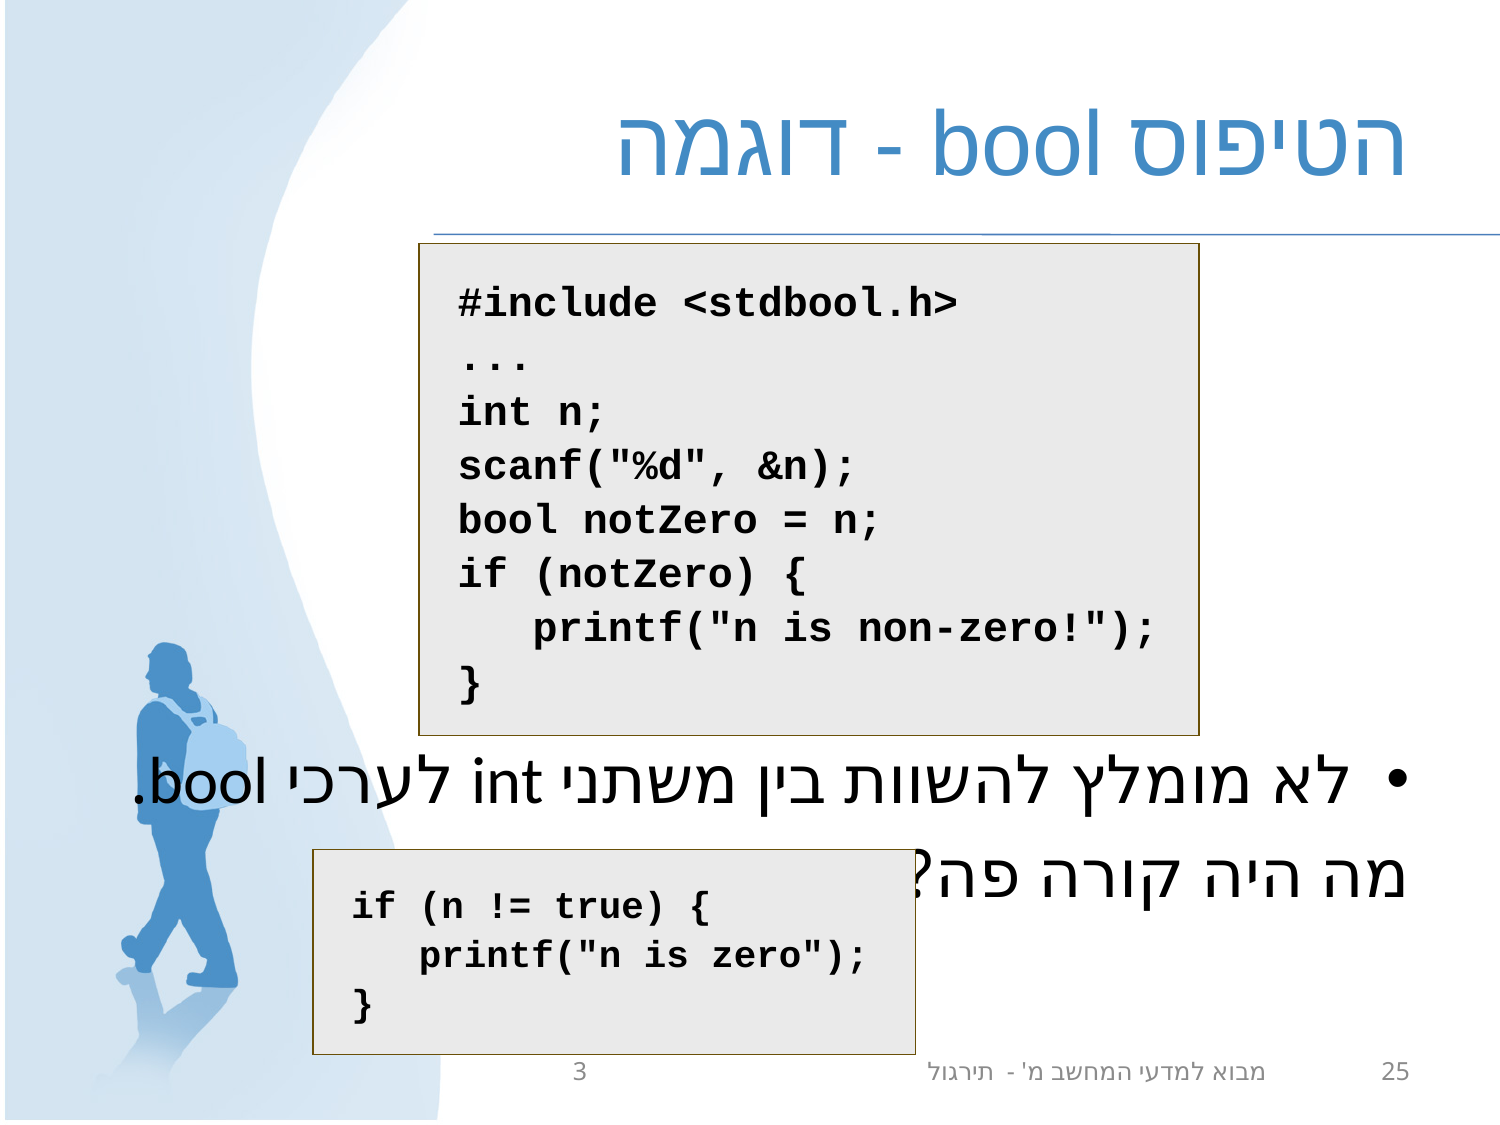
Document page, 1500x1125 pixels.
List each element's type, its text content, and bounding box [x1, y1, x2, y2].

footer מבוא למדעי המחשב מ' - תירגול 3 [512, 1042, 988, 1103]
text_box #include <stdbool.h> ... int n; scanf("%d", &n); bool notZero = n; if (notZero) { printf("n is non-zero!"); } [419, 243, 1199, 736]
title הטיפוס bool - דוגמה [74, 44, 1426, 233]
slide_number 25 [1074, 1042, 1425, 1103]
text_box if (n != true) { printf("n is zero"); } [312, 849, 916, 1055]
picture [0, 0, 1500, 1125]
list לא מומלץ להשוות בין משתני int לערכי bool. מה היה קורה פה? [75, 262, 1425, 1005]
